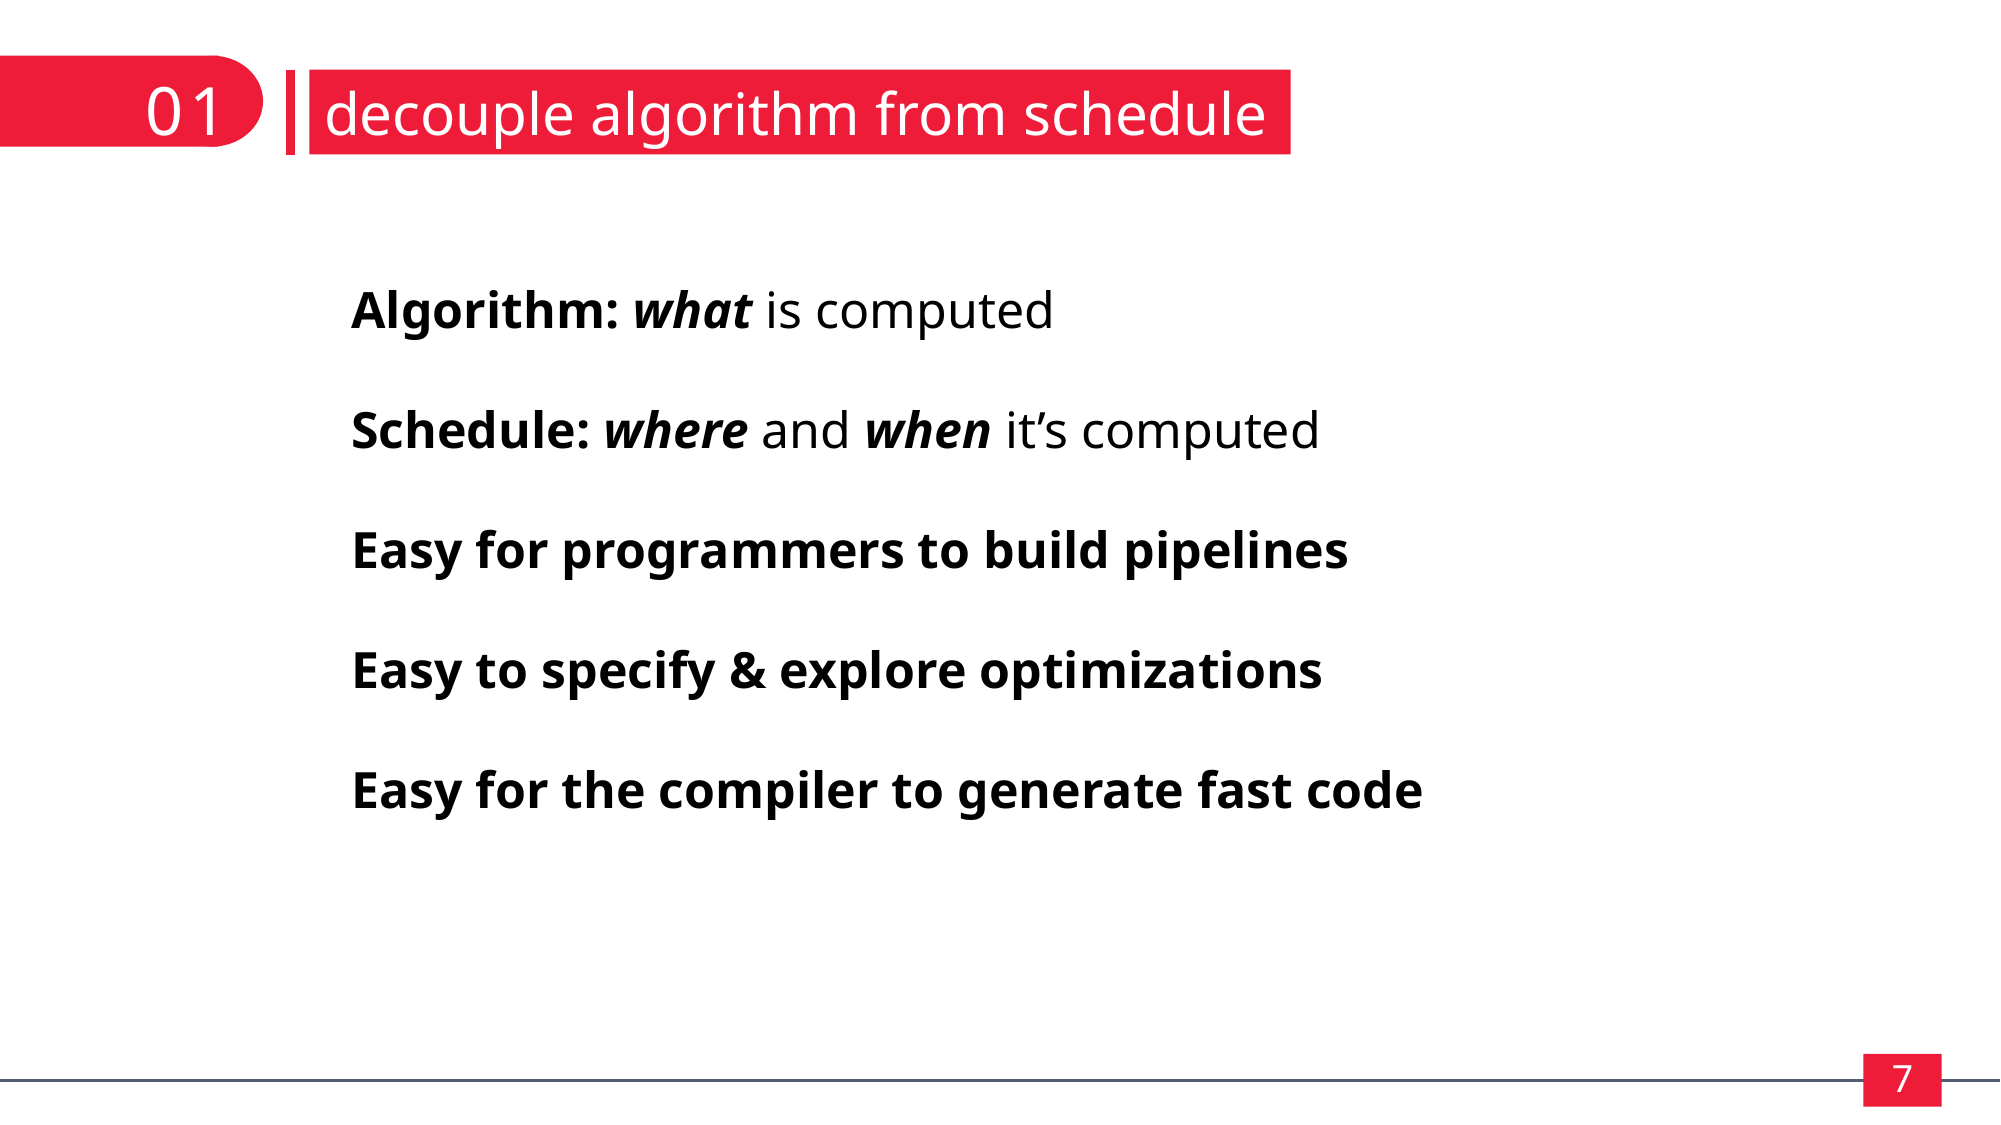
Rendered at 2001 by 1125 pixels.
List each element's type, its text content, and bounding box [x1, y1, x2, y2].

slide_number 7 [1863, 1053, 1942, 1080]
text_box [0, 55, 318, 158]
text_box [290, 69, 1291, 156]
text_box Algorithm: what is computed Schedule: where and when it’s computed Easy for programmers to build pipelines Easy to specify & explore optimizations Easy for the compiler to generate fast code [336, 271, 1703, 887]
slide_number 7 [1863, 1081, 1942, 1107]
